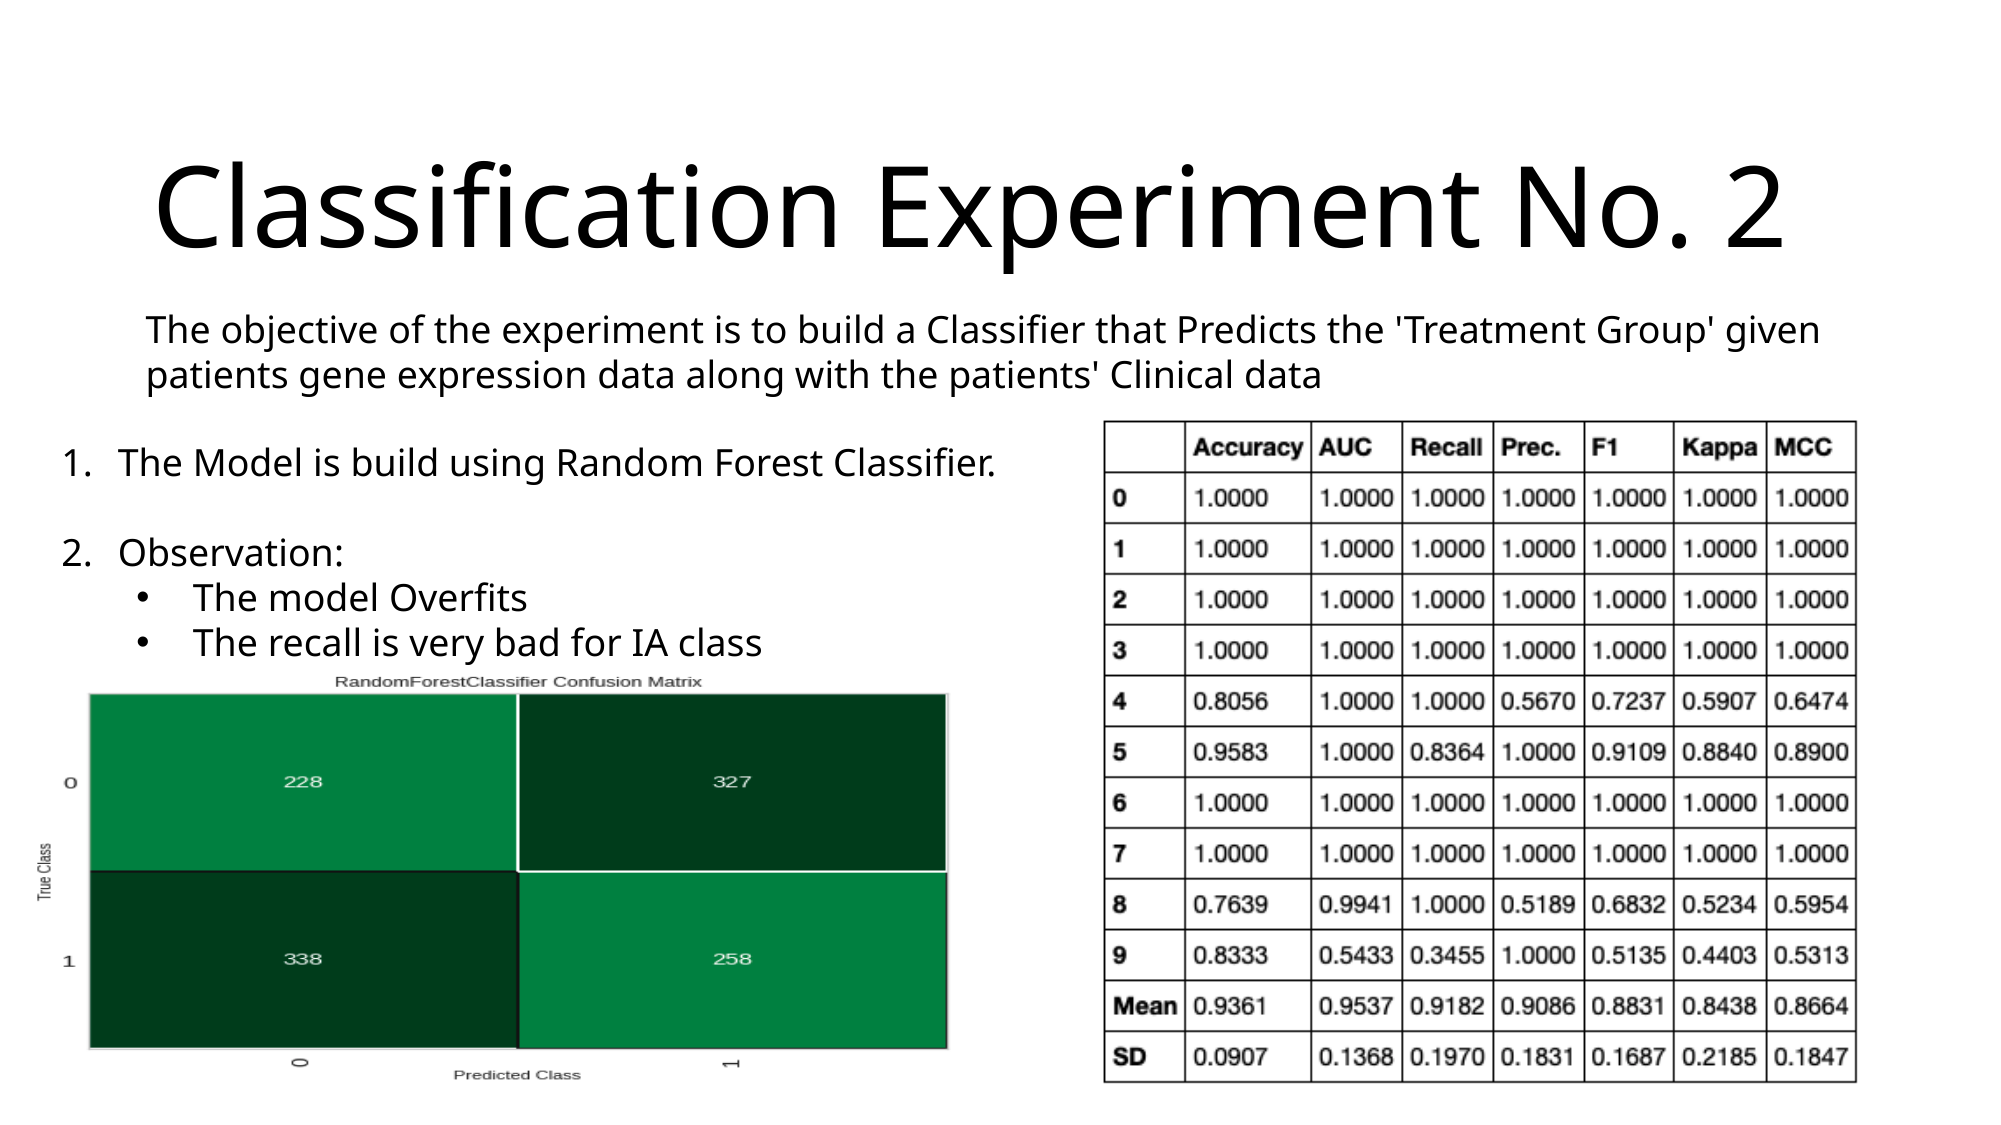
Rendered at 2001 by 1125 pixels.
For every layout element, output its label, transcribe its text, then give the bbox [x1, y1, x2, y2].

picture [1090, 414, 1880, 1092]
text_box The objective of the experiment is to build a Classifier that Predicts the 'Treatment Group' given patients gene expression data along with the patients' Clinical data [130, 298, 1870, 404]
text_box The Model is build using Random Forest Classifier. Observation: The model Overfits The recall is very bad for IA class Class 0 (IA) and Class 1 (IA_DAC/DAC) The model is biased towards remission class. How to improve the result: Balance the data. Preprocess the data such that individual mutations are mapped to their respective Therapeutic regimen. [46, 431, 1031, 1077]
picture [36, 666, 1002, 1086]
title Classification Experiment No. 2 [137, 59, 1863, 278]
